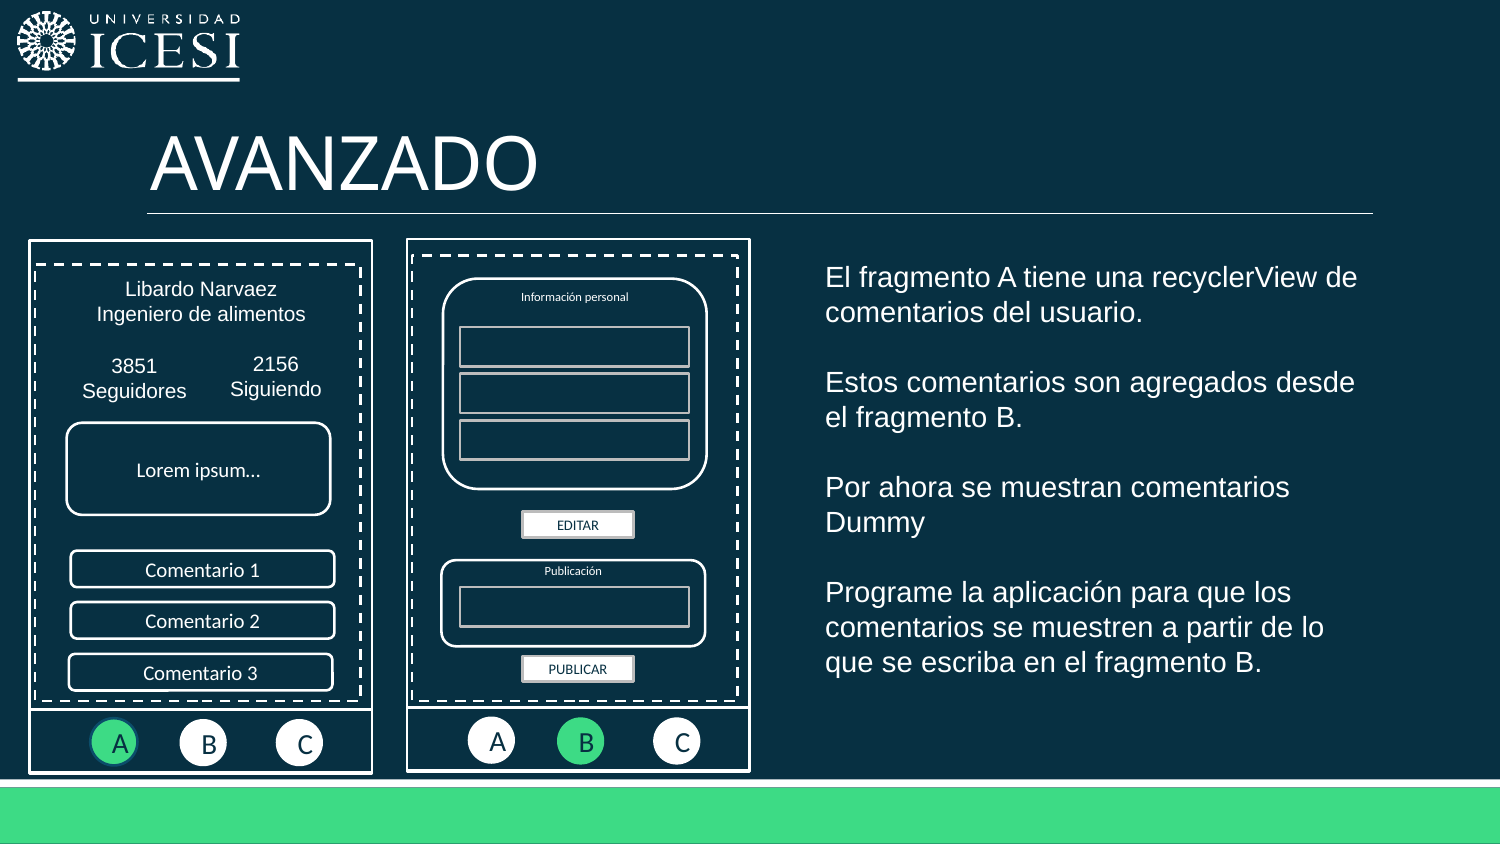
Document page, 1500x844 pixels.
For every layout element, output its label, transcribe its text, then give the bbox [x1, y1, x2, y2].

text_box C [651, 716, 702, 766]
text_box Publicación [440, 558, 707, 648]
text_box [28, 239, 373, 708]
text_box Comentario 2 [69, 600, 336, 640]
text_box A [466, 715, 517, 766]
text_box C [274, 717, 325, 768]
text_box El fragmento A tiene una recyclerView de comentarios del usuario. Estos comentarios son agregados desde el fragmento B. Por ahora se muestran comentarios Dummy Programe la aplicación para que los comentarios se muestren a partir de lo que se escriba en el fragmento B. [810, 251, 1388, 686]
text_box Lorem ipsum… [65, 421, 332, 517]
text_box [459, 372, 690, 414]
text_box 2156 Siguiendo [215, 343, 337, 409]
text_box Comentario 1 [69, 549, 336, 589]
text_box Libardo Narvaez Ingeniero de alimentos [45, 268, 357, 333]
text_box [406, 238, 751, 706]
text_box PUBLICAR [521, 655, 635, 683]
text_box 3851 Seguidores [67, 345, 202, 410]
text_box B [555, 716, 606, 766]
text_box [459, 326, 690, 368]
text_box [459, 419, 690, 461]
text_box EDITAR [521, 510, 635, 539]
text_box [406, 706, 751, 773]
text_box A [88, 716, 139, 767]
picture [17, 11, 241, 82]
text_box B [178, 717, 229, 768]
text_box [411, 254, 739, 702]
text_box [34, 263, 362, 702]
text_box [28, 708, 373, 775]
text_box Comentario 3 [67, 652, 334, 692]
text_box Información personal [441, 277, 708, 491]
title AVANZADO [135, 35, 1373, 214]
